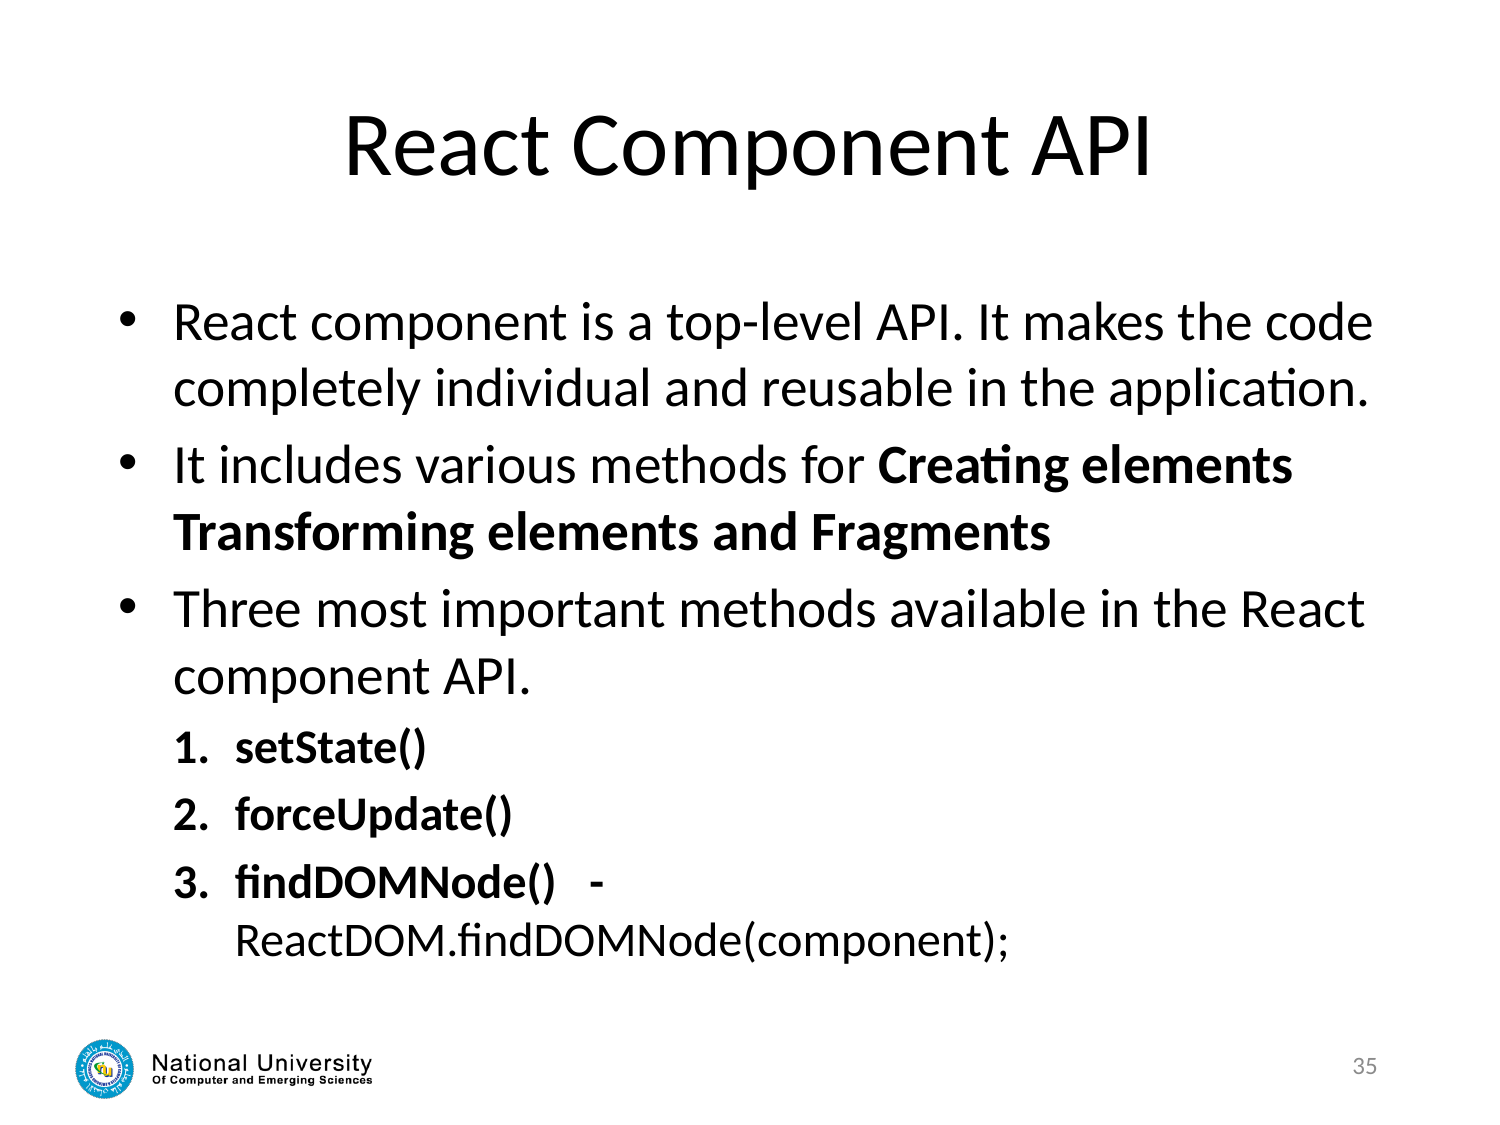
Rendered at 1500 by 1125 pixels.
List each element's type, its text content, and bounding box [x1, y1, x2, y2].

picture [111, 1074, 134, 1099]
list React component is a top-level API. It makes the code completely individual and reusable in the application. It includes various methods for Creating elements Transforming elements and Fragments Three most important methods available in the React component API. setState() forceUpdate() findDOMNode() - ReactDOM.findDOMNode(component); [103, 277, 1397, 1025]
picture [75, 1075, 100, 1099]
picture [111, 1039, 134, 1064]
picture [75, 1039, 98, 1065]
title React Component API [75, 45, 1425, 233]
slide_number 35 [1337, 1034, 1425, 1095]
picture [151, 1034, 382, 1104]
picture [87, 1052, 122, 1086]
